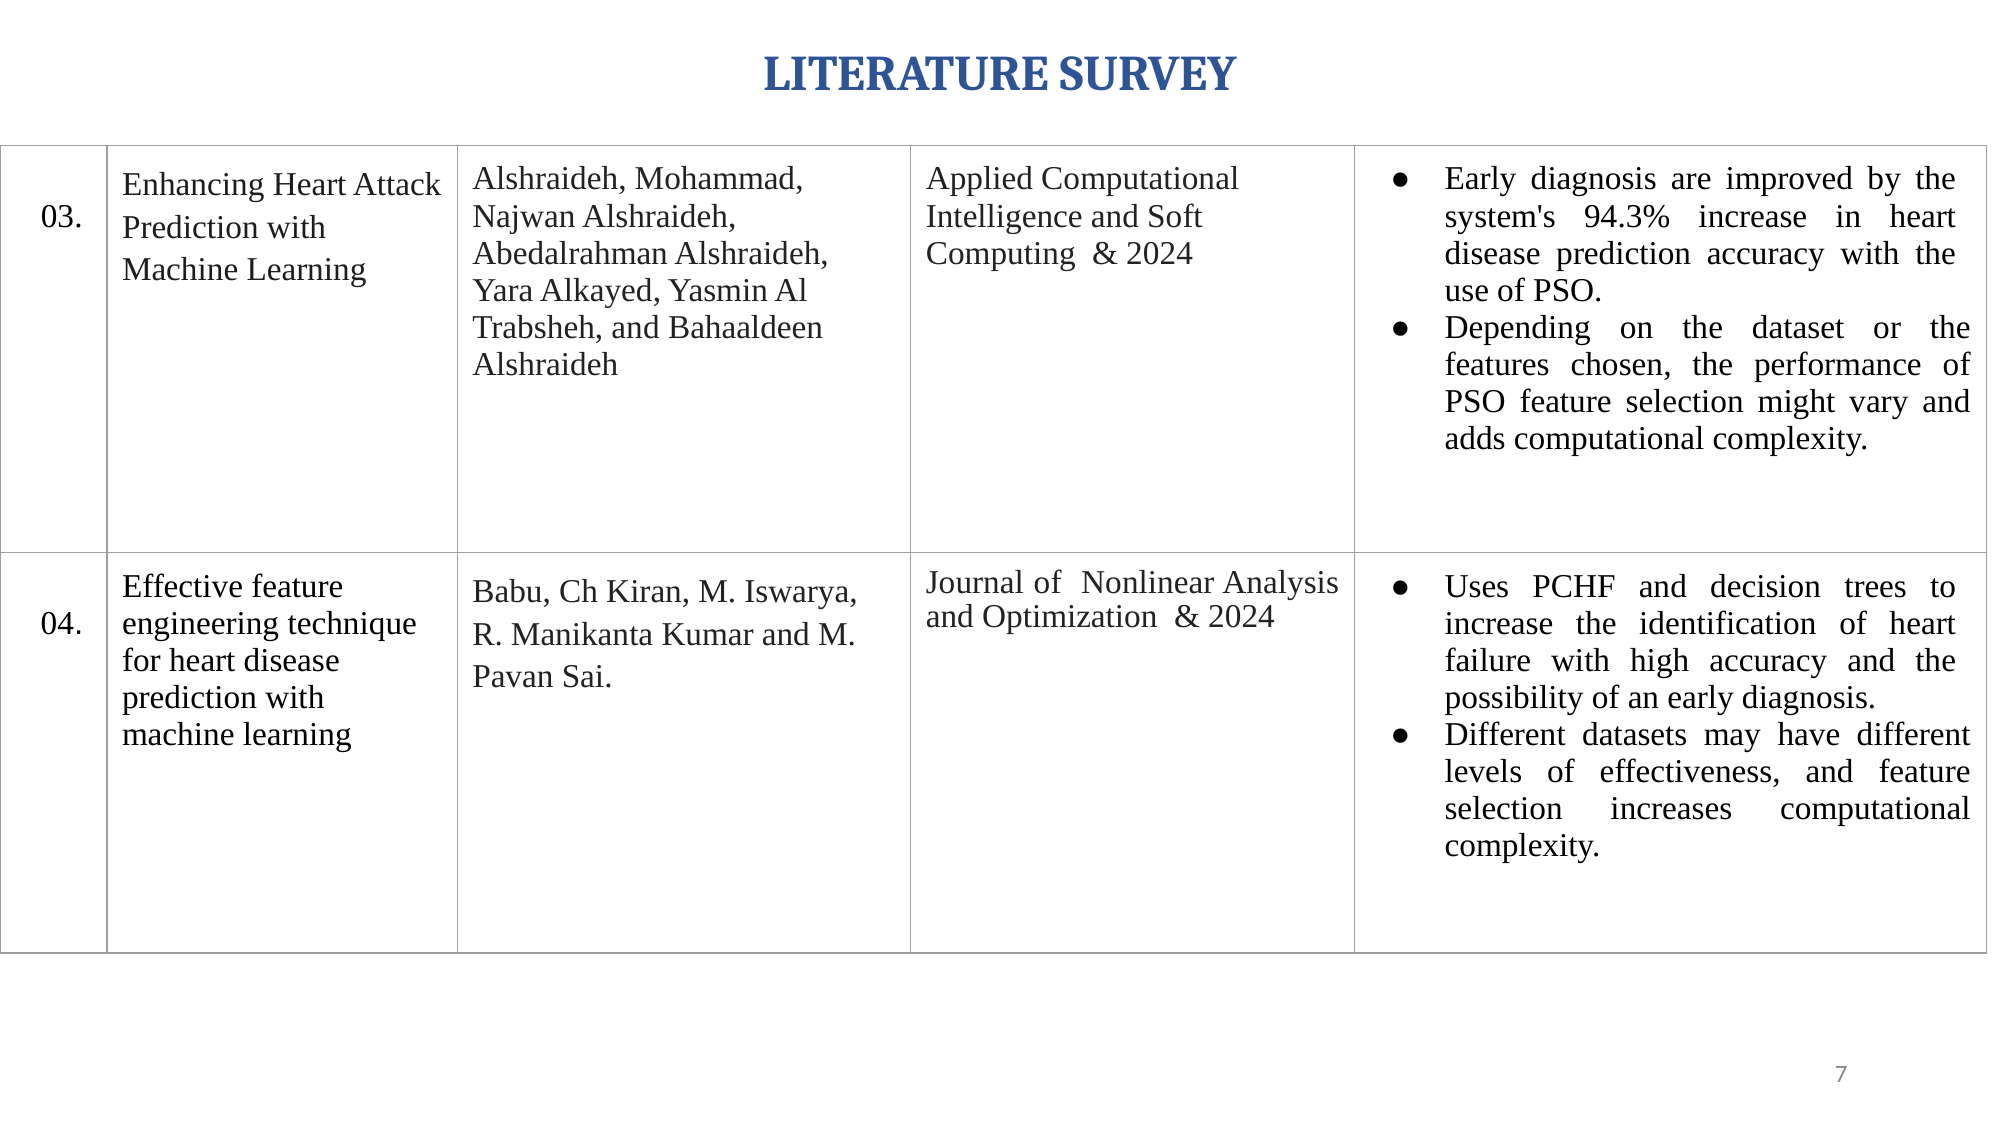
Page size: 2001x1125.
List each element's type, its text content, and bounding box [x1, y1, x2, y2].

title LITERATURE SURVEY [669, 25, 1331, 86]
table_header 04. [1, 553, 106, 952]
table_header Applied Computational Intelligence and Soft Computing & 2024 [911, 146, 1354, 552]
table_header Enhancing Heart Attack Prediction with Machine Learning [108, 146, 457, 552]
table_header Early diagnosis are improved by the system's 94.3% increase in heart disease prediction accuracy with the use of PSO. Depending on the dataset or the features chosen, the performance of PSO feature selection might vary and adds computational complexity. [1355, 146, 1986, 552]
table_header Uses PCHF and decision trees to increase the identification of heart failure with high accuracy and the possibility of an early diagnosis. Different datasets may have different levels of effectiveness, and feature selection increases computational complexity. [1355, 553, 1986, 952]
table_header Journal of Nonlinear Analysis and Optimization & 2024 [911, 553, 1354, 952]
table_header Effective feature engineering technique for heart disease prediction with machine learning [108, 553, 457, 952]
table_header Babu, Ch Kiran, M. Iswarya, R. Manikanta Kumar and M. Pavan Sai. [458, 553, 910, 952]
table_header Alshraideh, Mohammad, Najwan Alshraideh, Abedalrahman Alshraideh, Yara Alkayed, Yasmin Al Trabsheh, and Bahaaldeen Alshraideh [458, 146, 910, 552]
slide_number 7 [1412, 1042, 1863, 1103]
table_header 03. [1, 146, 106, 552]
